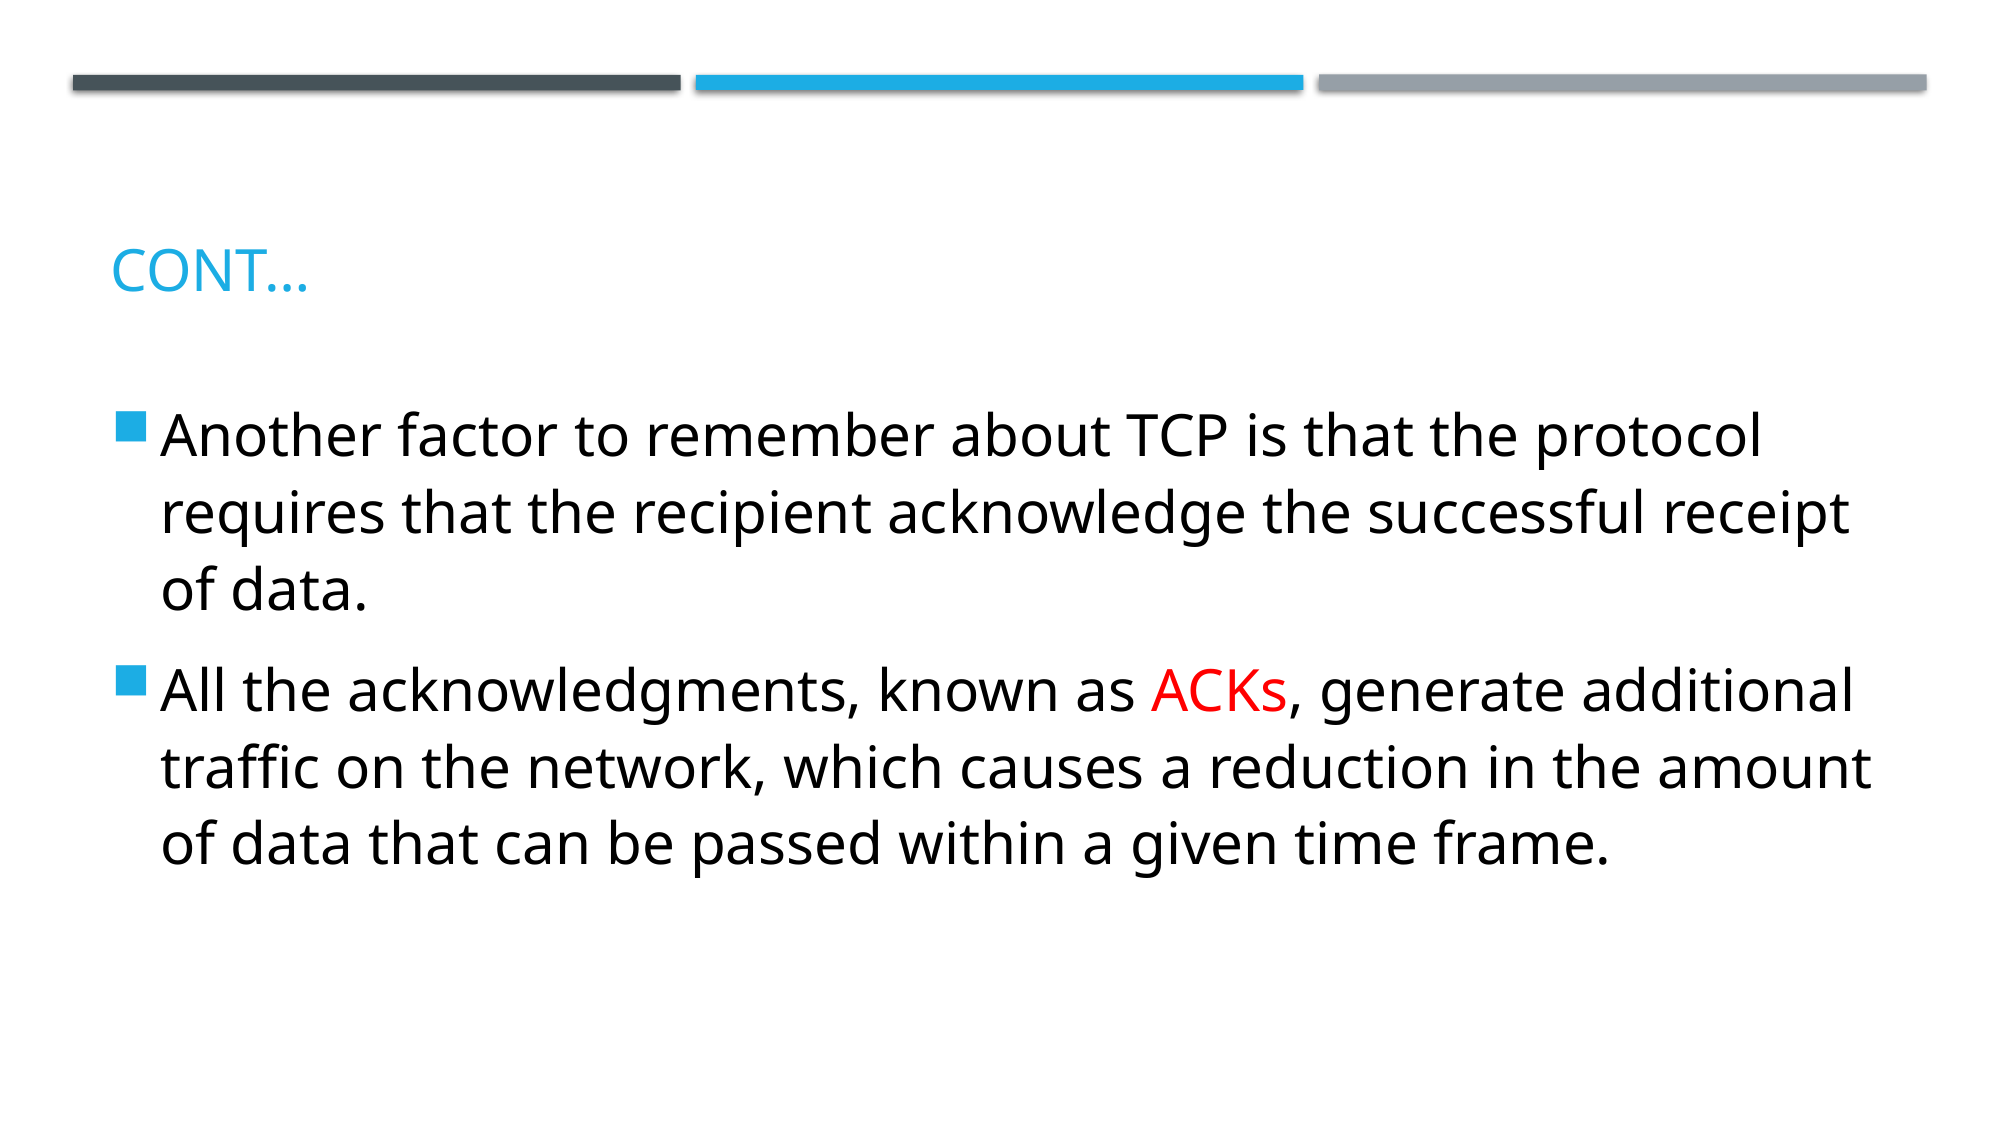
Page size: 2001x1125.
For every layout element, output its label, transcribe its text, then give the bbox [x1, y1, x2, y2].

list Another factor to remember about TCP is that the protocol requires that the recipient acknowledge the successful receipt of data. All the acknowledgments, known as ACKs, generate additional traffic on the network, which causes a reduction in the amount of data that can be passed within a given time frame. [95, 383, 1905, 981]
title CONT… [95, 115, 1905, 311]
